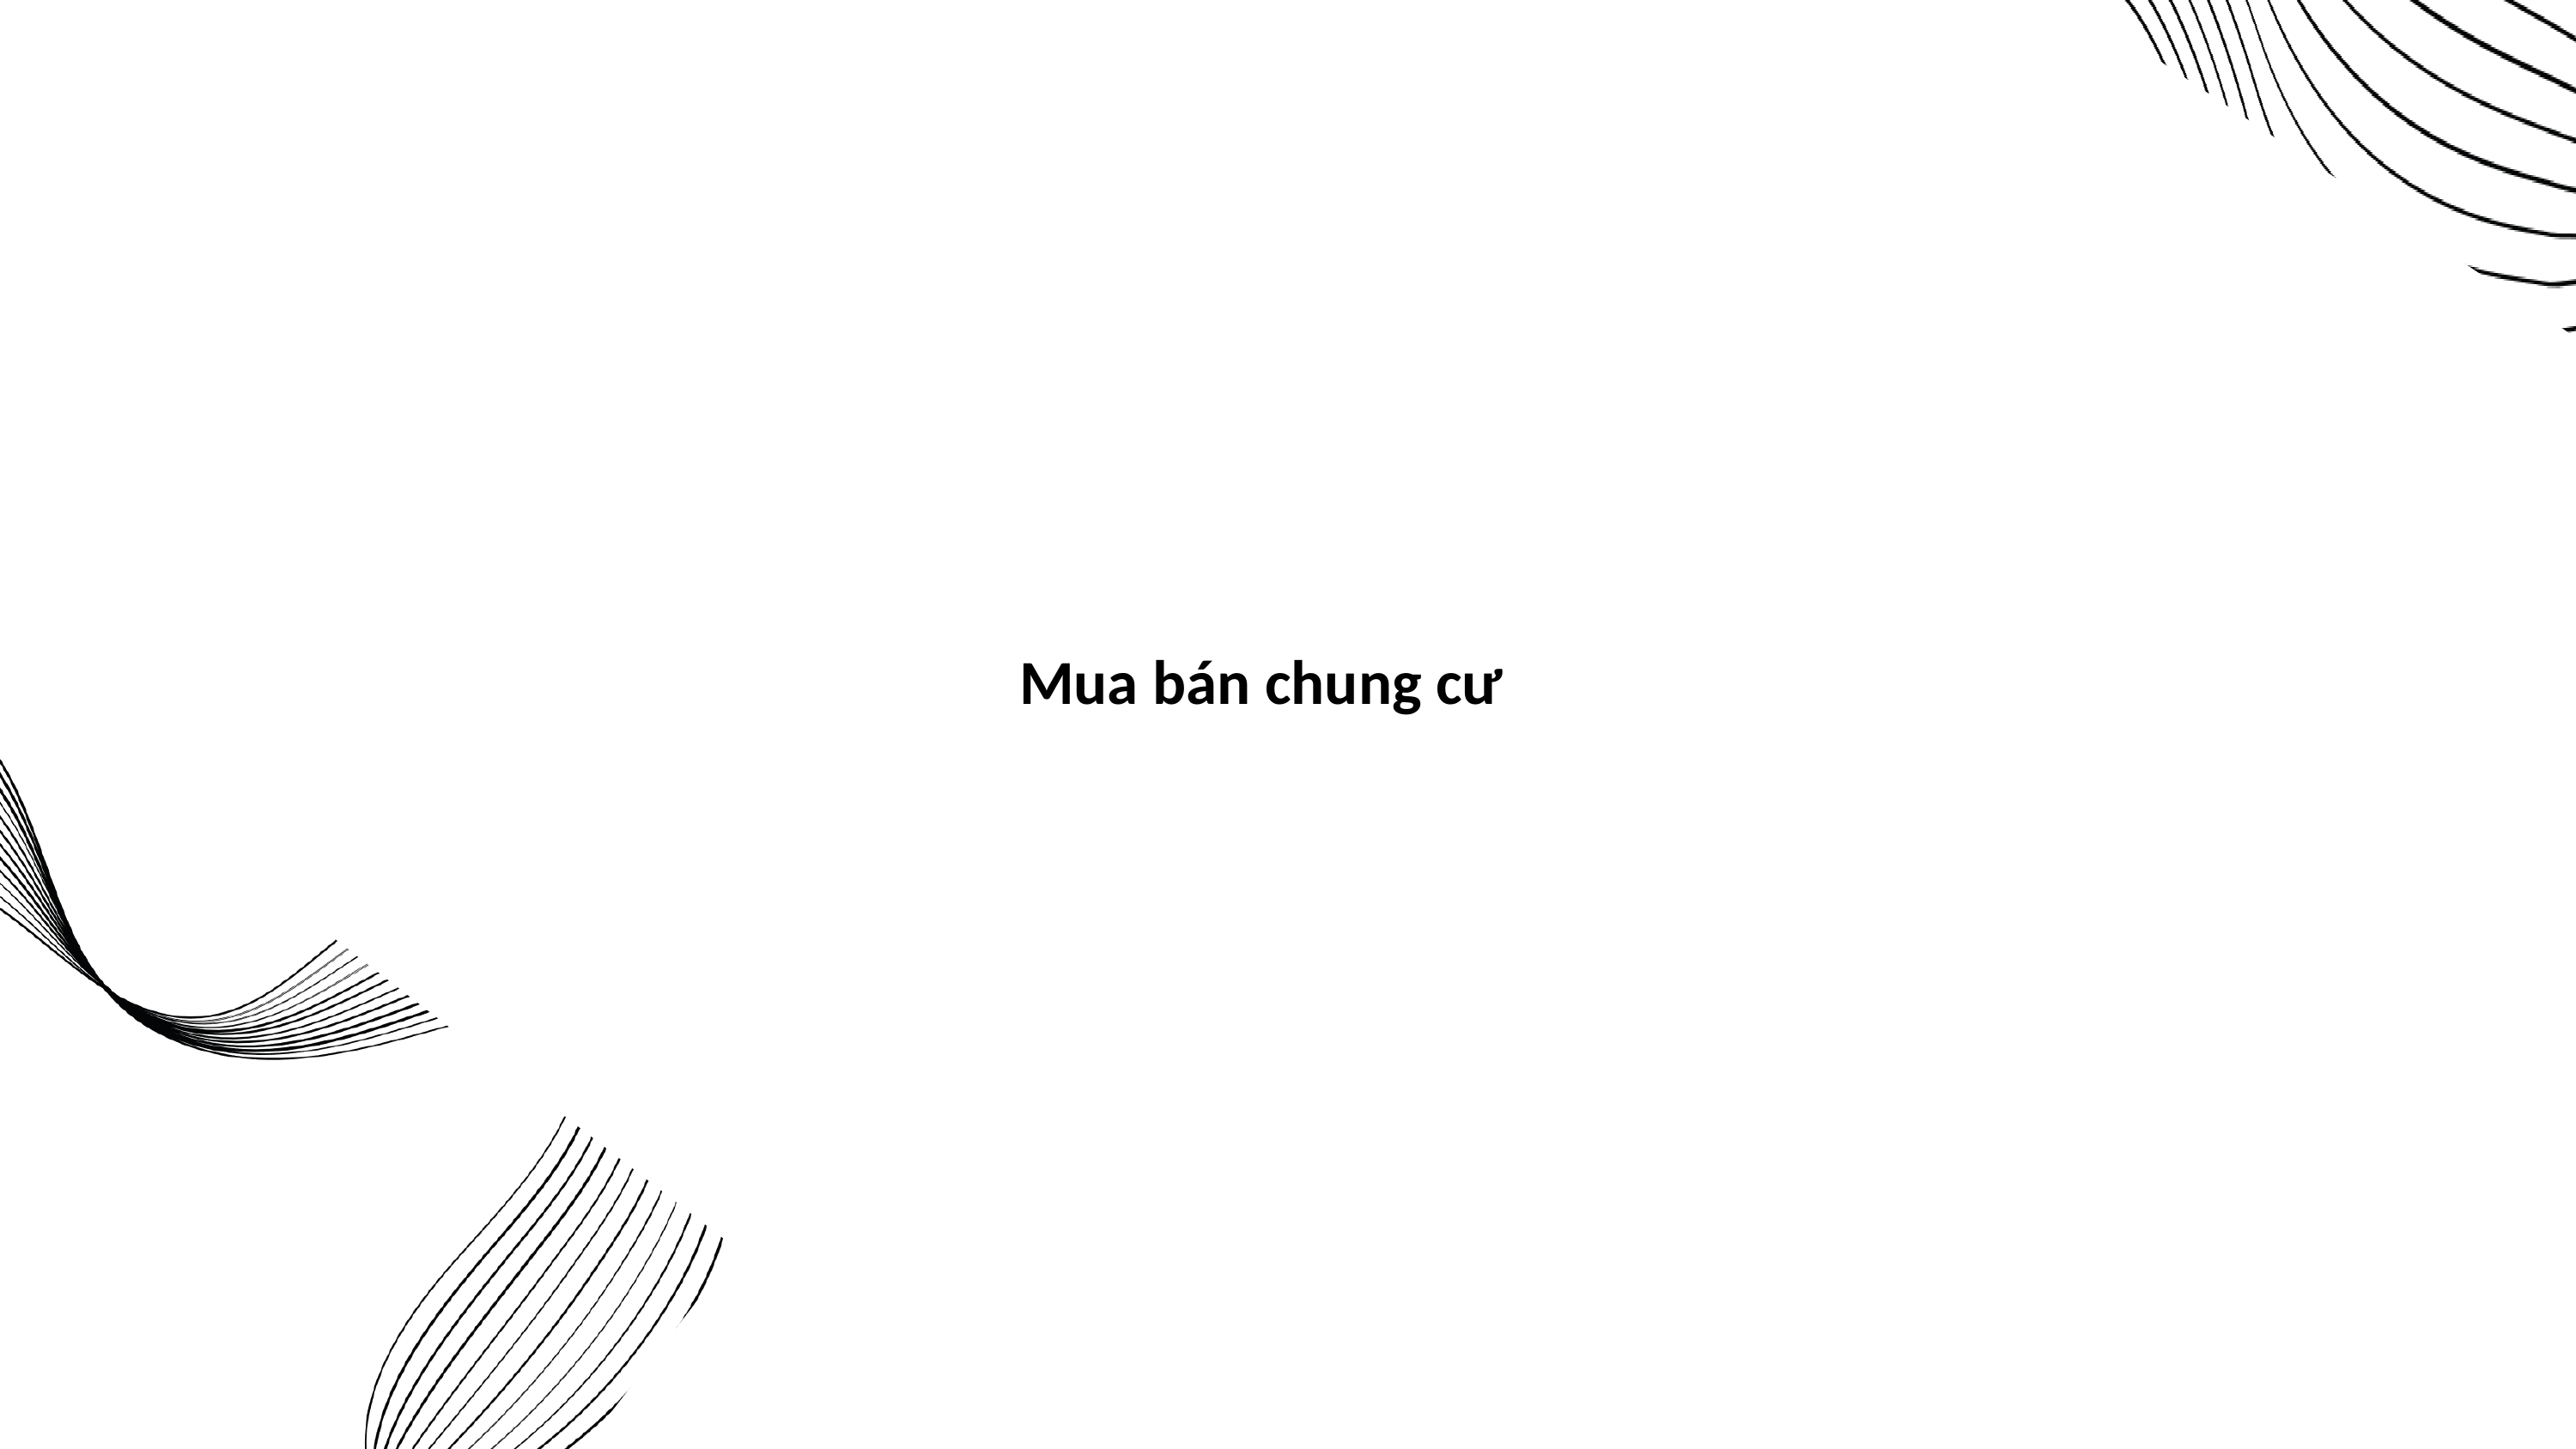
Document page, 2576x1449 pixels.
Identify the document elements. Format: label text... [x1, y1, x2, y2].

text_box [0, 680, 738, 1449]
text_box Mua bán chung cư [343, 635, 2179, 724]
text_box [2068, 0, 2576, 338]
